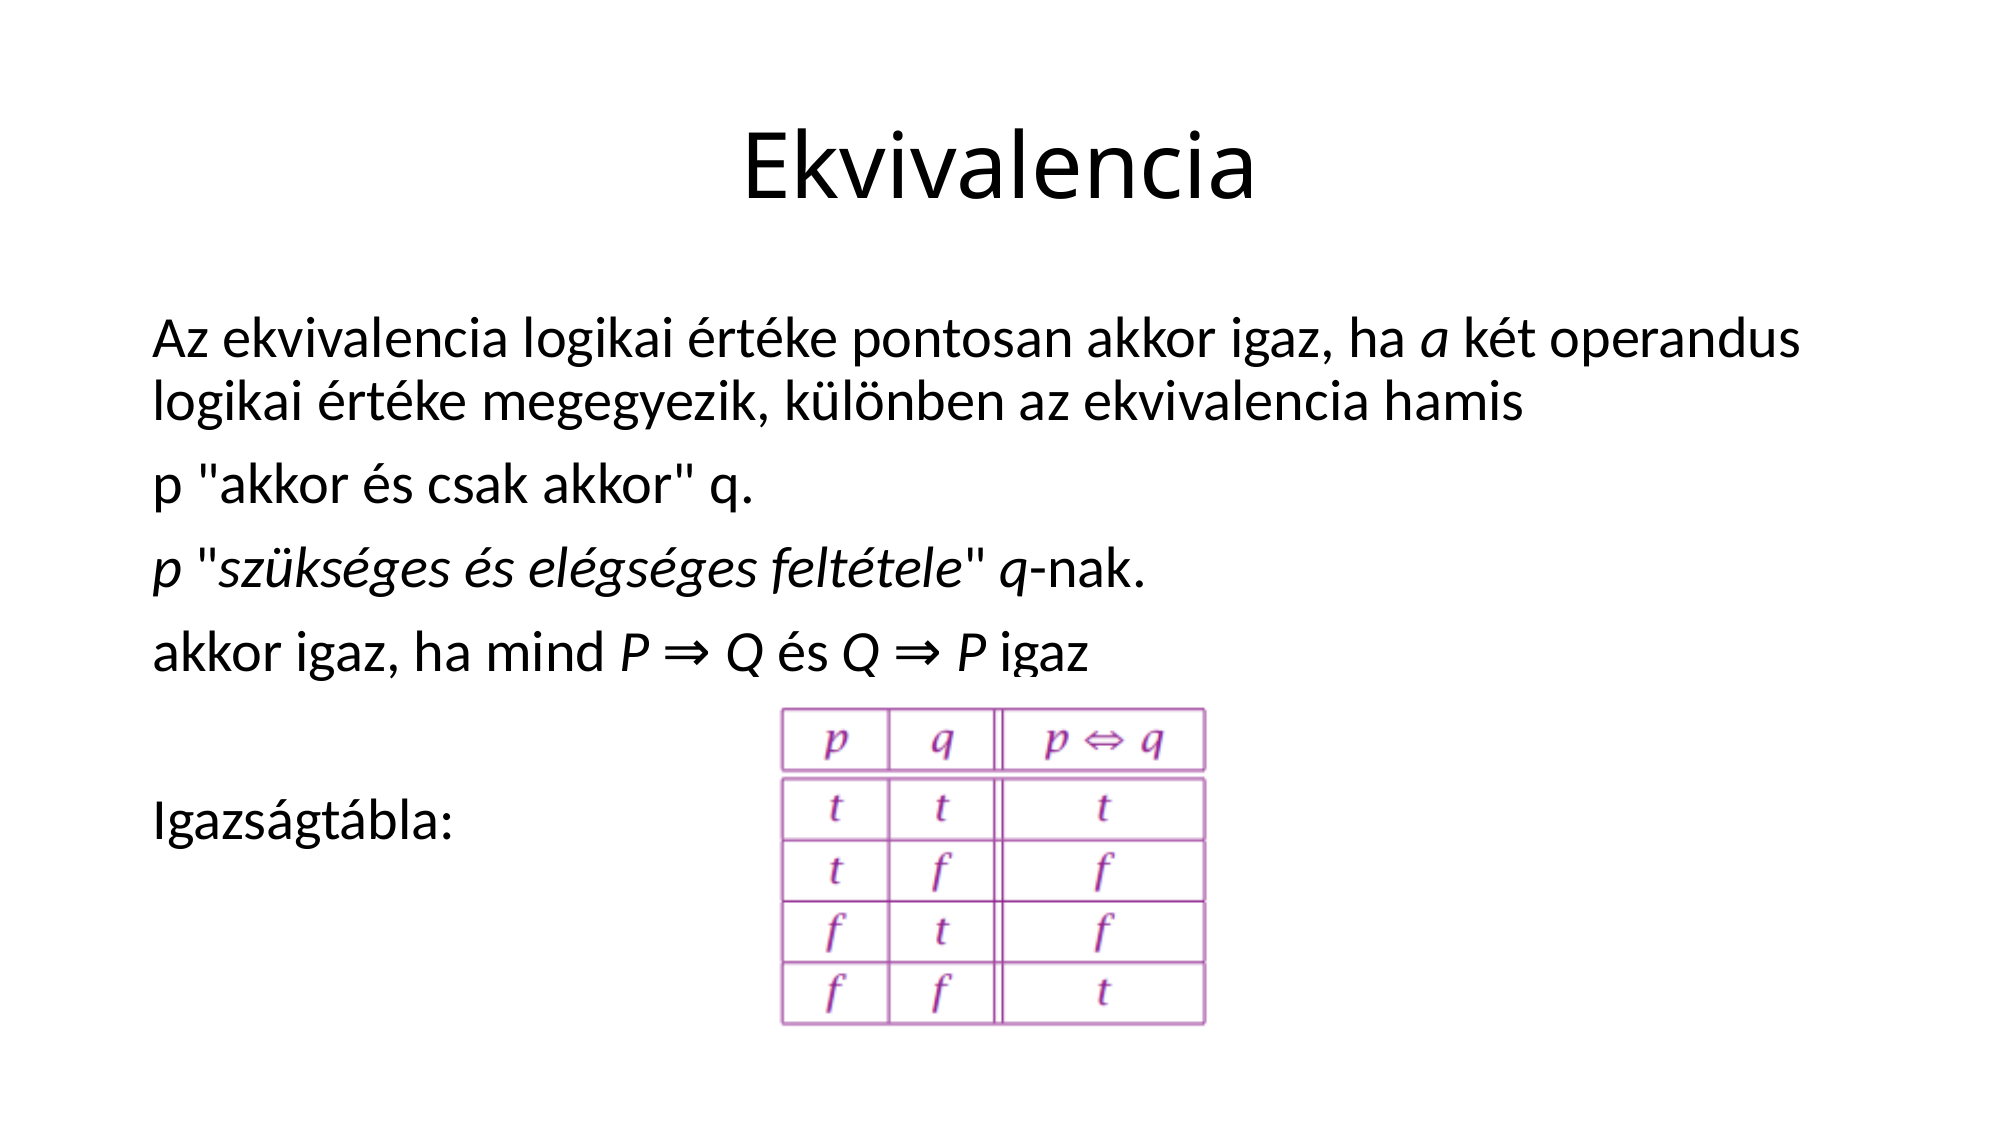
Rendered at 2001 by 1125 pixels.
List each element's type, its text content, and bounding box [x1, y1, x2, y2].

title Ekvivalencia [137, 59, 1863, 278]
picture [705, 677, 1295, 1064]
list Az ekvivalencia logikai értéke pontosan akkor igaz, ha a két operandus logikai értéke megegyezik, különben az ekvivalencia hamis p "akkor és csak akkor" q. p "szükséges és elégséges feltétele" q-nak. akkor igaz, ha mind P ⇒ Q és Q ⇒ P igaz Igazságtábla: [137, 299, 1863, 1014]
